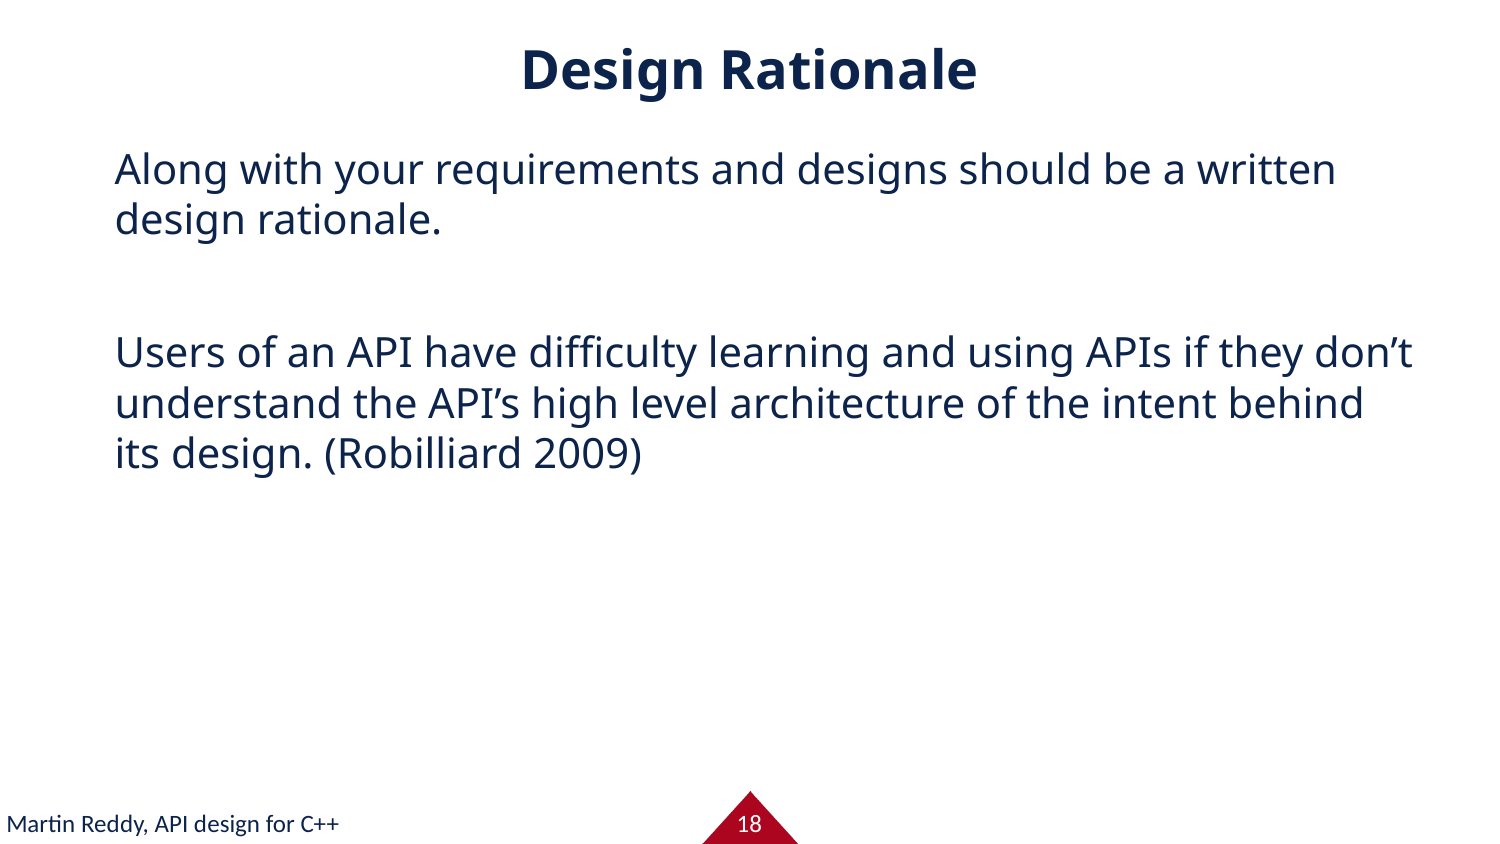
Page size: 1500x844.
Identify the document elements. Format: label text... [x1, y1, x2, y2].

slide_number 18 [707, 800, 791, 844]
picture [702, 791, 798, 844]
list Along with your requirements and designs should be a written design rationale. Users of an API have difficulty learning and using APIs if they don’t understand the API’s high level architecture of the intent behind its design. (Robilliard 2009) [99, 135, 1429, 785]
text_box Martin Reddy, API design for C++ [0, 801, 476, 844]
title Design Rationale [0, 0, 1500, 136]
